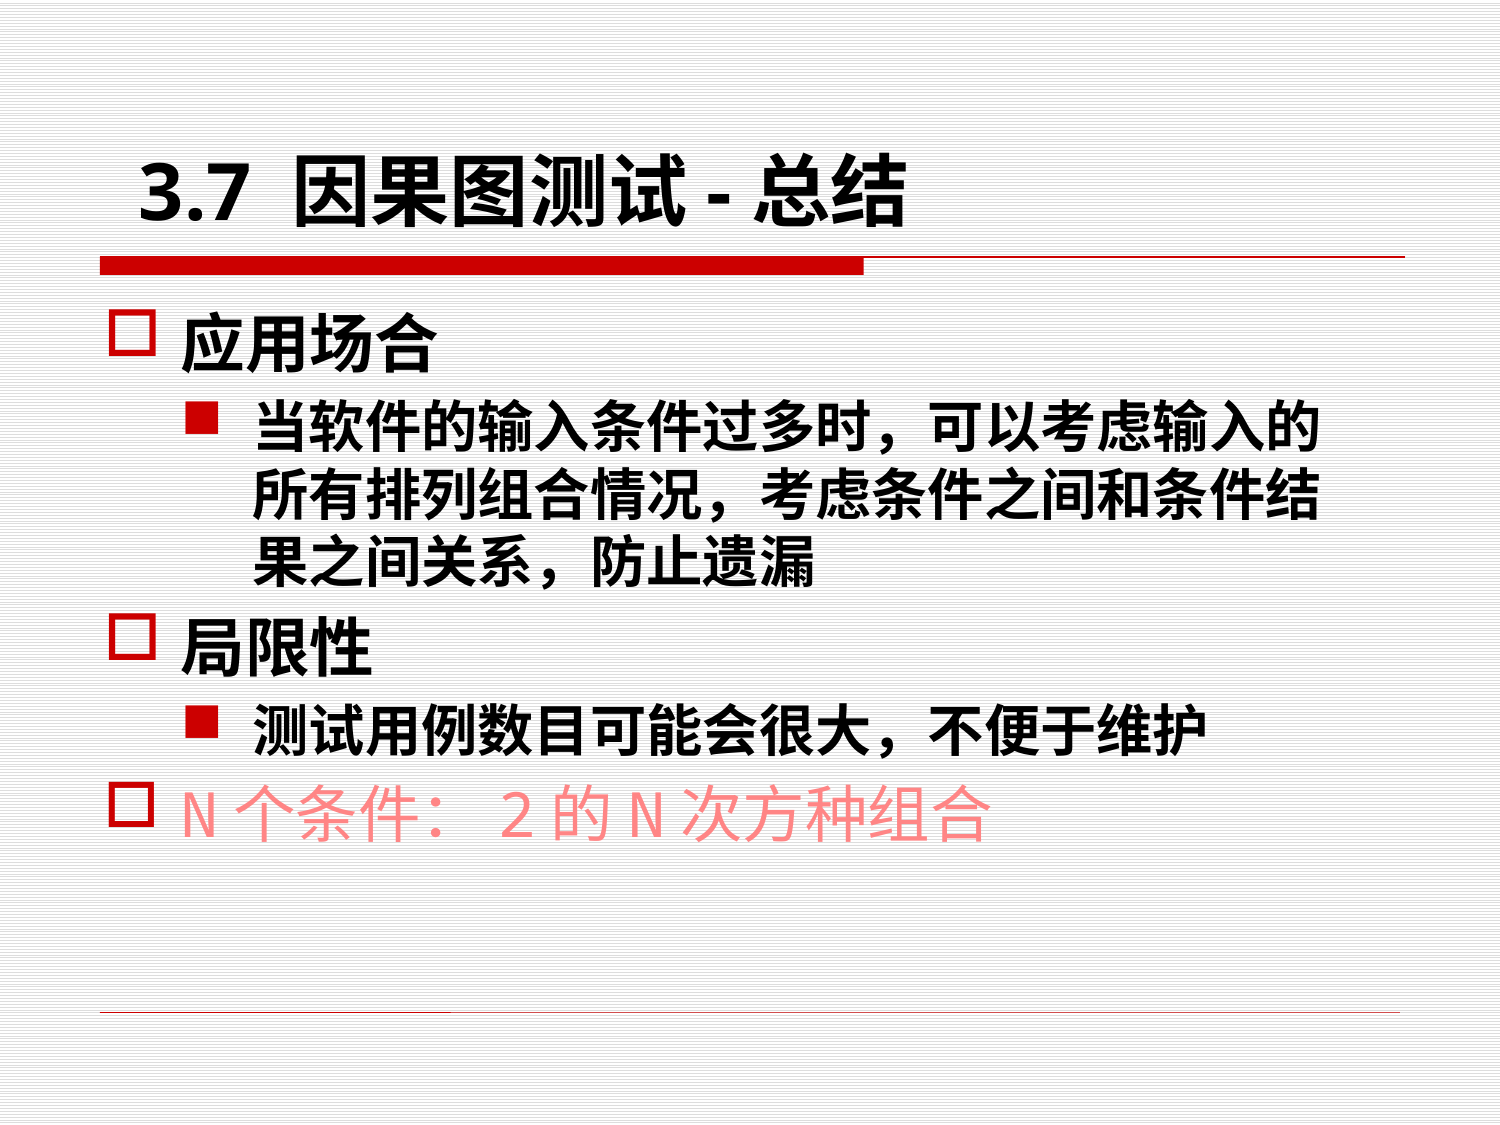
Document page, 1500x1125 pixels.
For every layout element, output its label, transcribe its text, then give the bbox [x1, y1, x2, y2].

list 应用场合 当软件的输入条件过多时，可以考虑输入的所有排列组合情况，考虑条件之间和条件结果之间关系，防止遗漏 局限性 测试用例数目可能会很大，不便于维护 N个条件：2的N次方种组合 [88, 295, 1382, 1125]
text_box 3.7 因果图测试-总结 [123, 44, 1366, 244]
